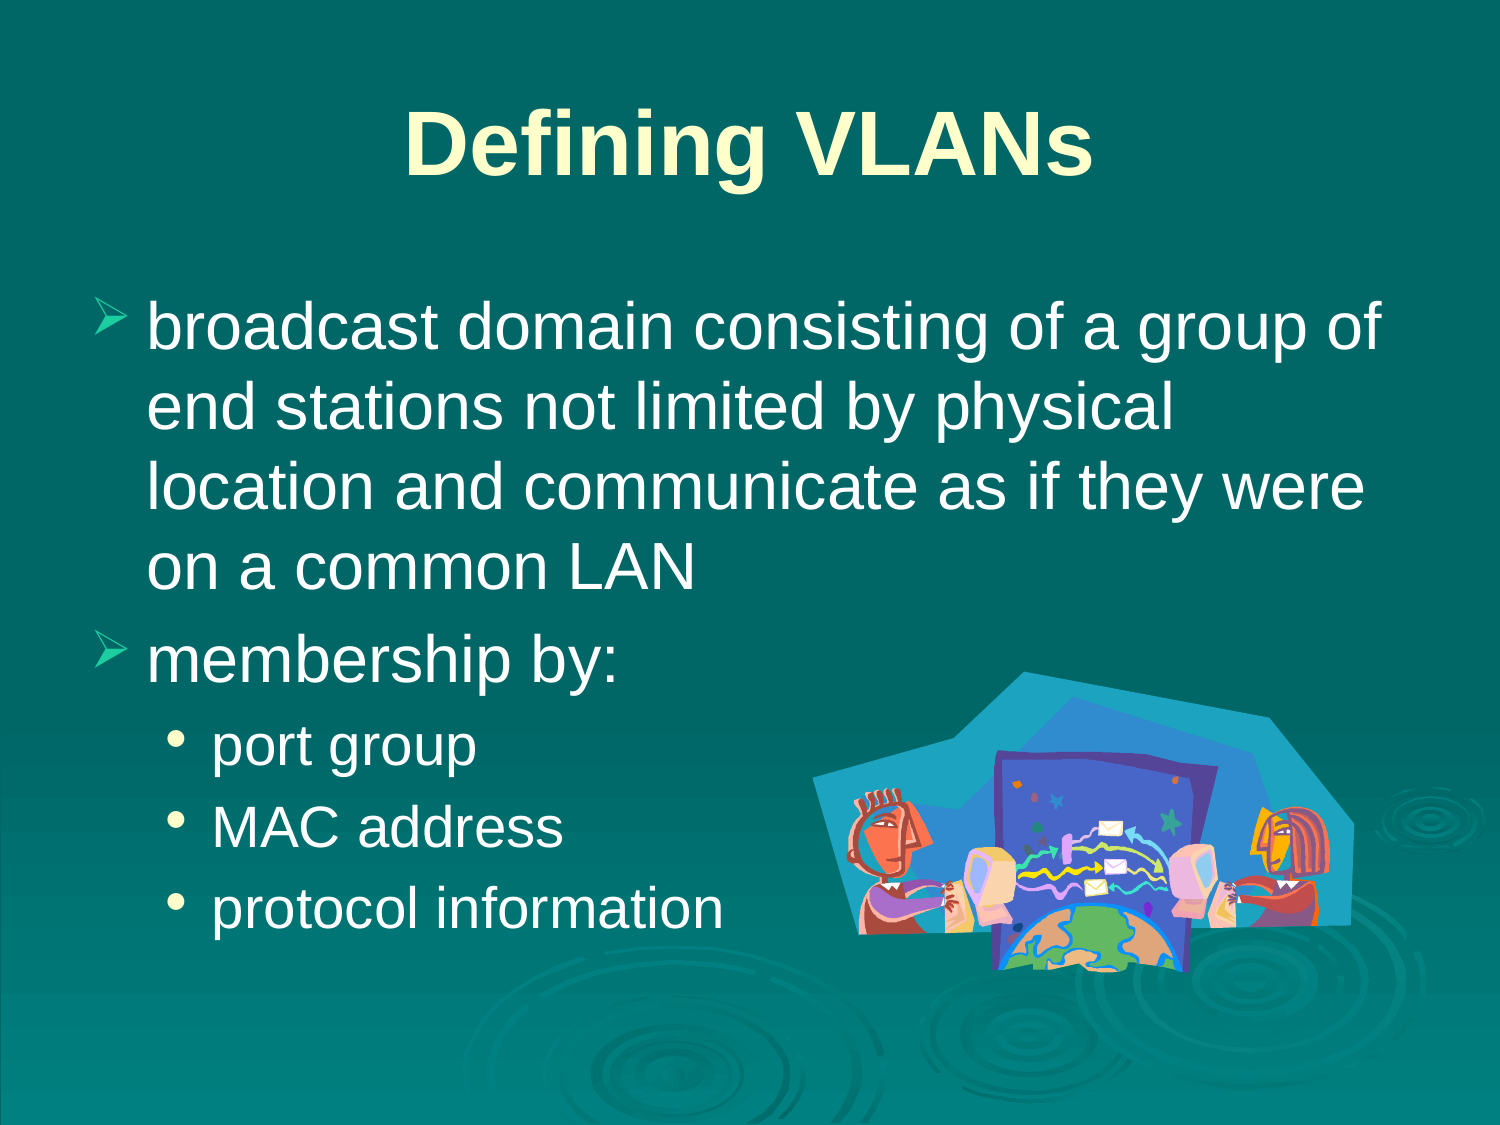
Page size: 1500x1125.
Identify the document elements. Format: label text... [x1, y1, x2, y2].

picture [812, 662, 1364, 982]
title Defining VLANs [74, 45, 1426, 233]
list broadcast domain consisting of a group of end stations not limited by physical location and communicate as if they were on a common LAN membership by: port group MAC address protocol information [74, 274, 1426, 1006]
